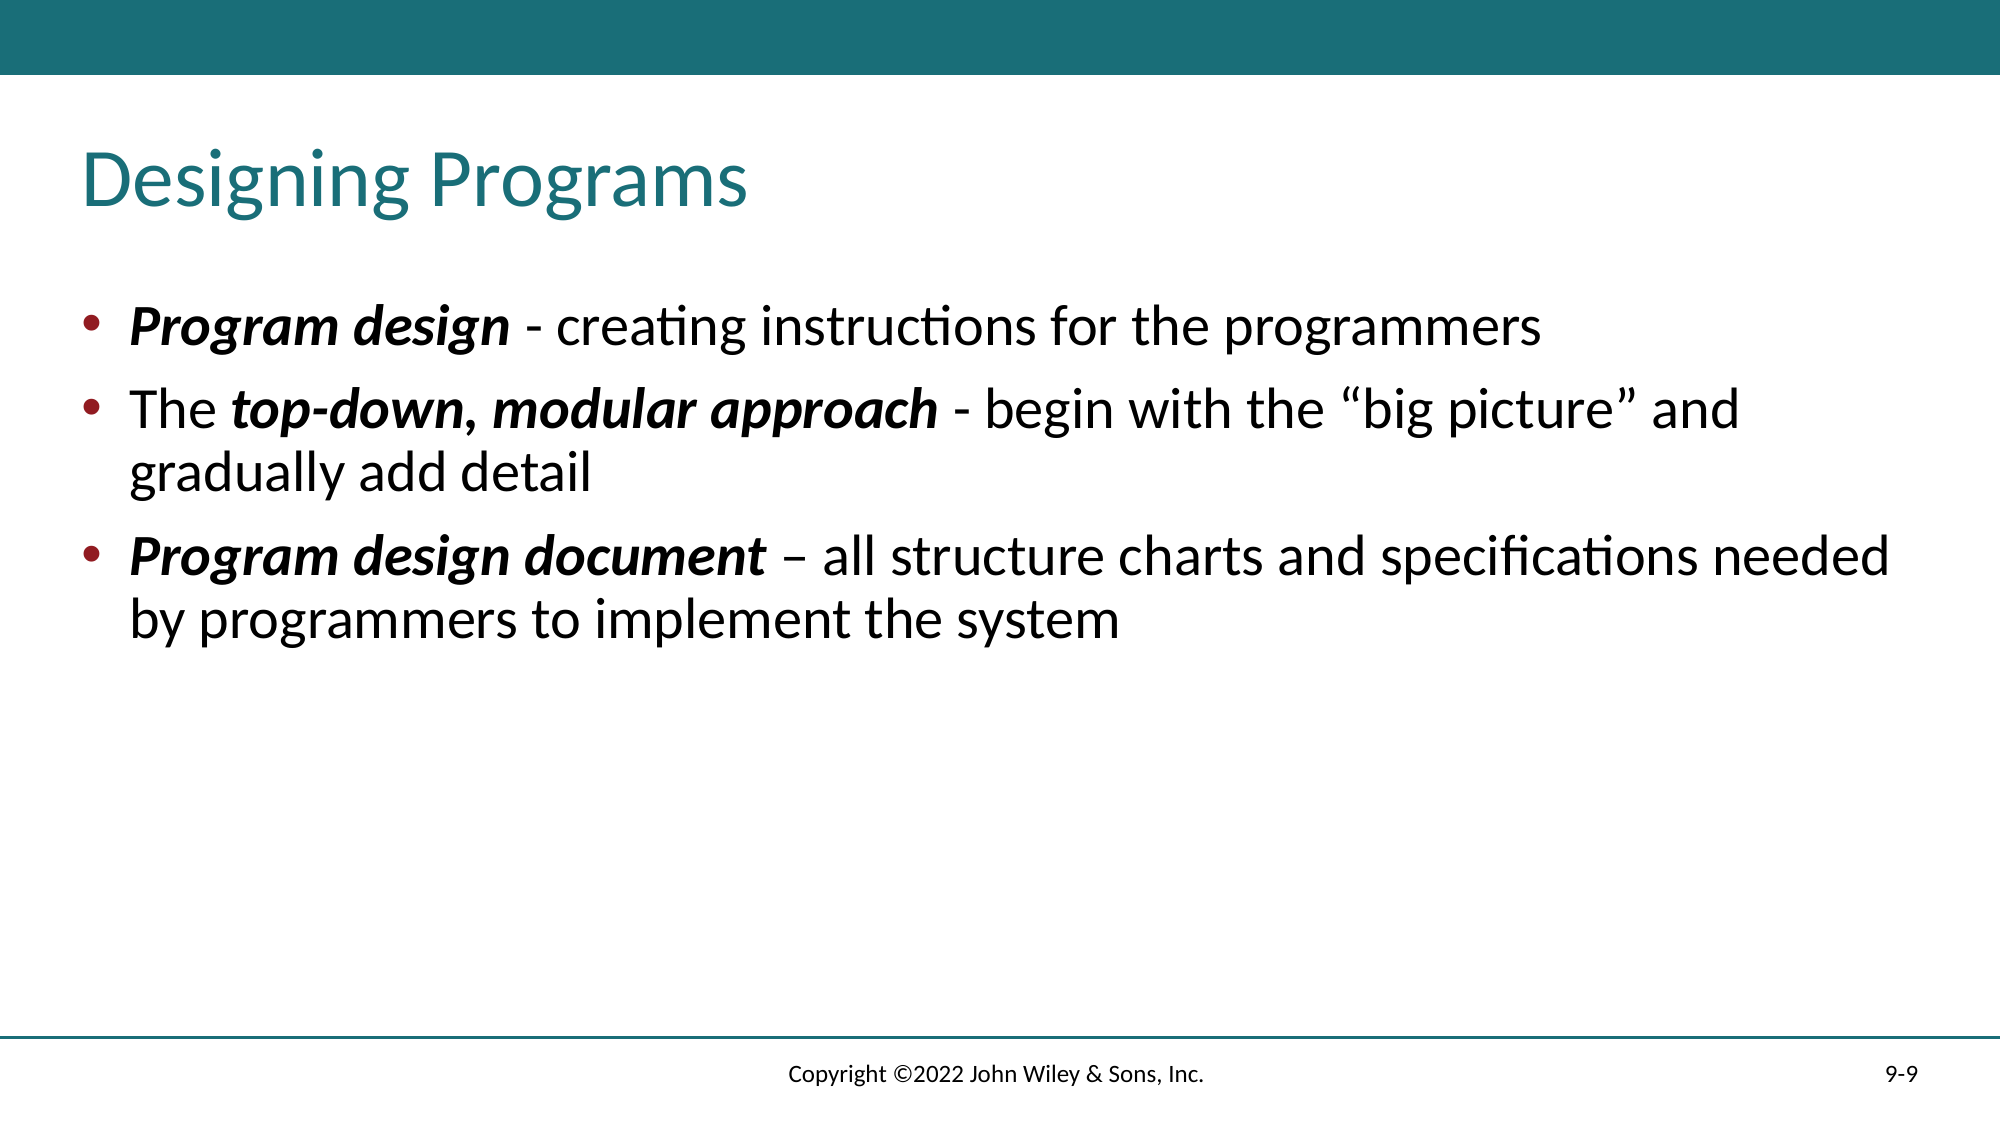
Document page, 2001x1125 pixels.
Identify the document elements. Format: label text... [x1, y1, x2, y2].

title Designing Programs [66, 127, 1934, 287]
slide_number 9-9 [1412, 1042, 1934, 1103]
footer Copyright ©2022 John Wiley & Sons, Inc. [662, 1042, 1338, 1103]
list Program design - creating instructions for the programmers The top-down, modular approach - begin with the “big picture” and gradually add detail Program design document – all structure charts and specifications needed by programmers to implement the system [66, 287, 1934, 1025]
